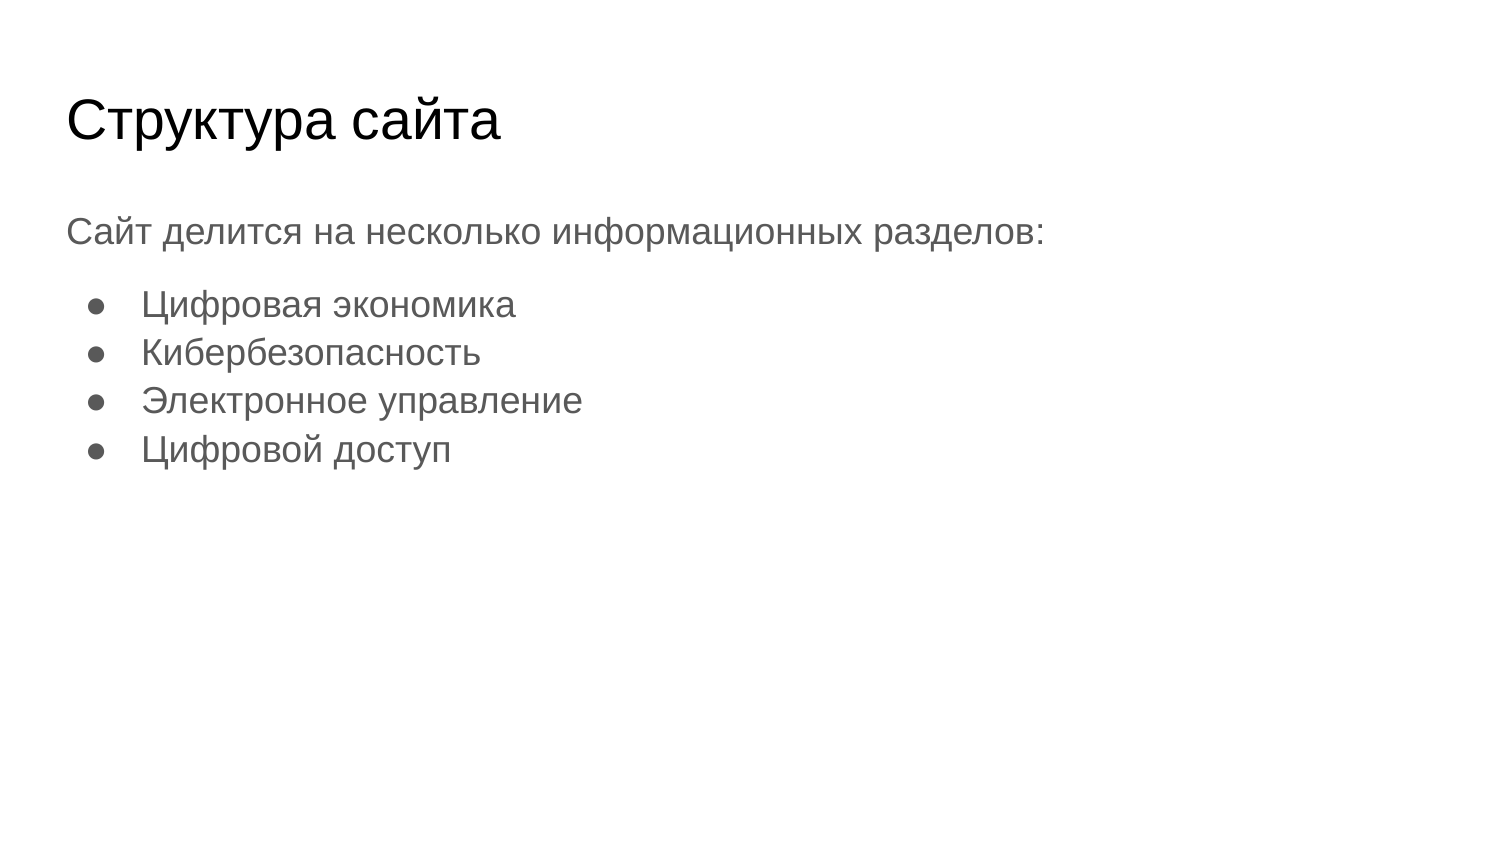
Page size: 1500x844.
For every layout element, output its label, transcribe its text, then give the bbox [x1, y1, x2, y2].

list Сайт делится на несколько информационных разделов: Цифровая экономика Кибербезопасность Электронное управление Цифровой доступ [51, 189, 1449, 750]
title Структура сайта [51, 72, 1449, 167]
